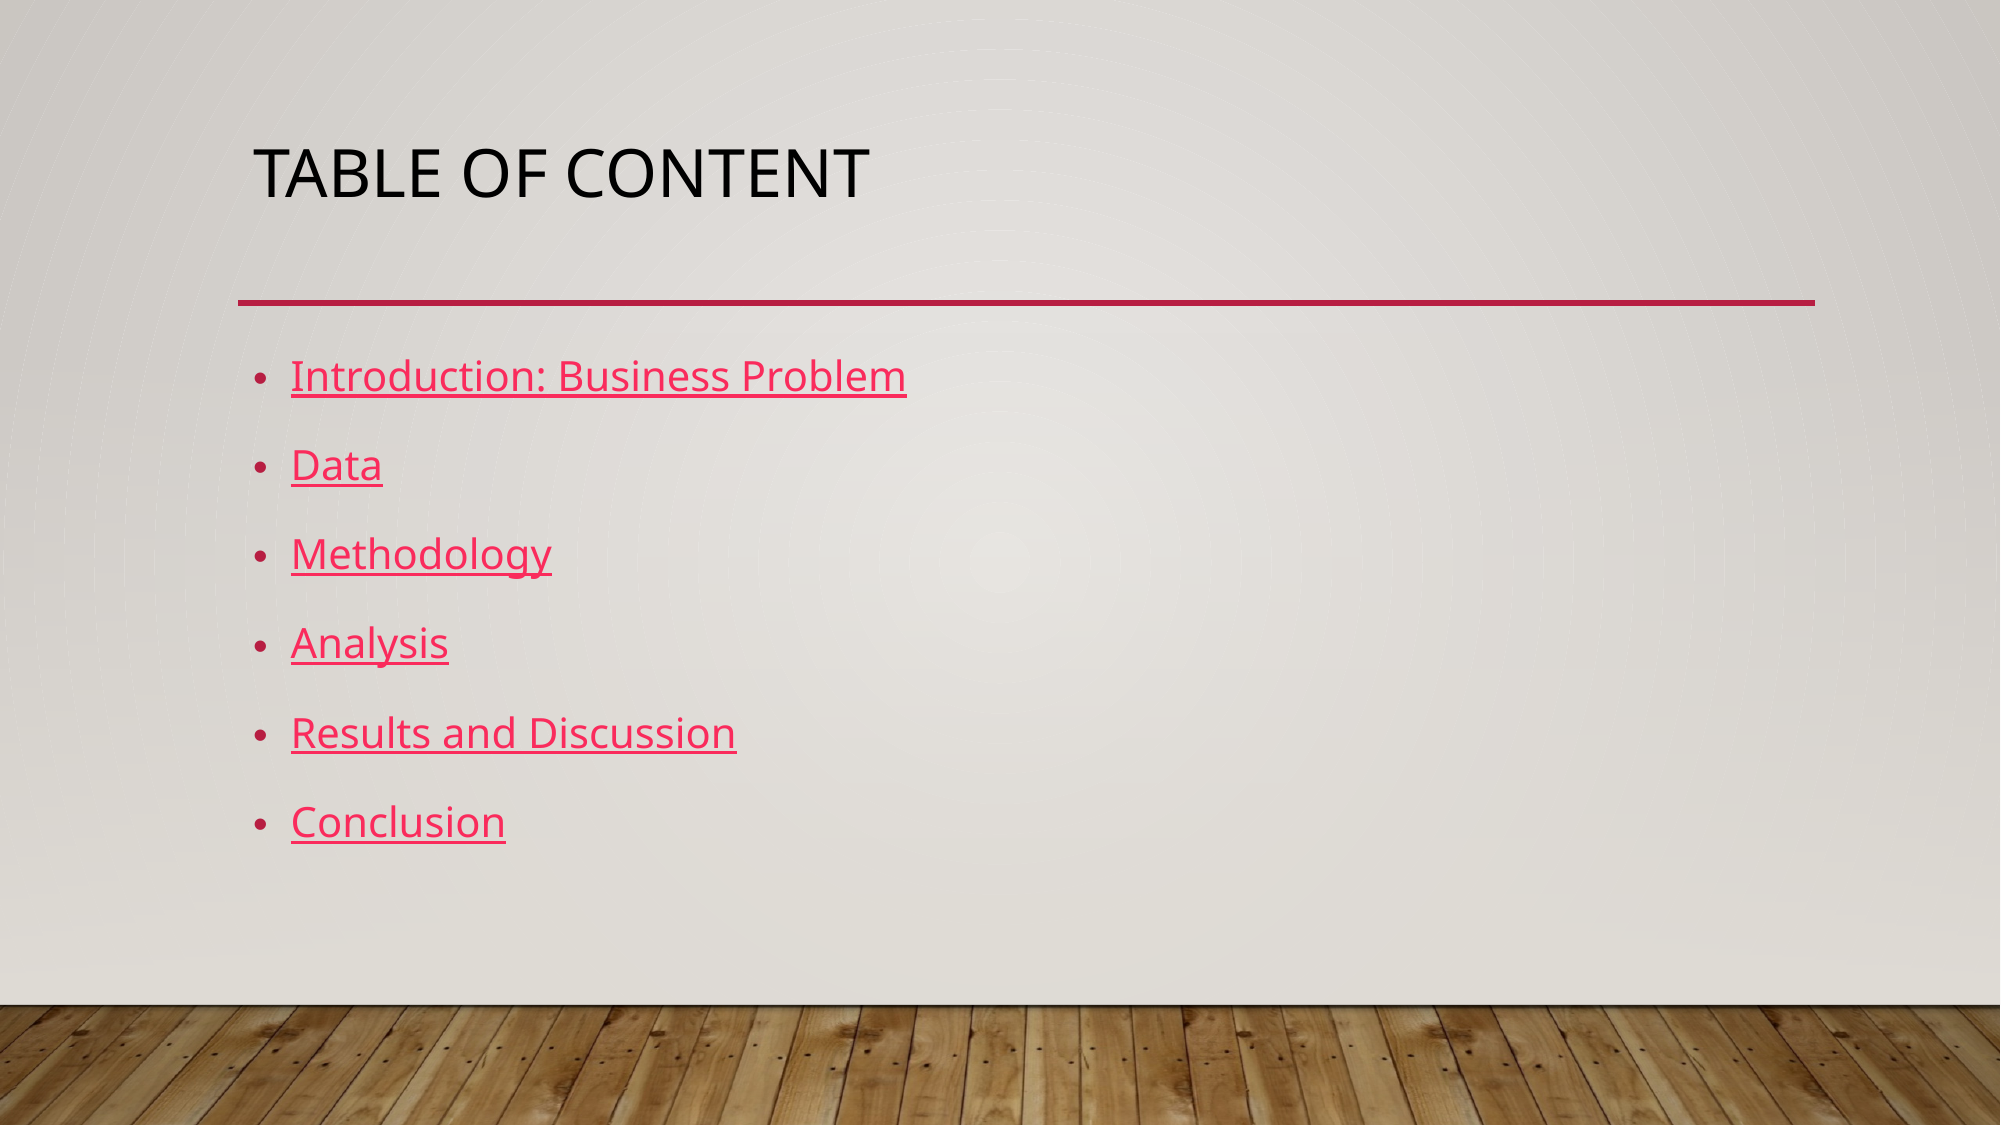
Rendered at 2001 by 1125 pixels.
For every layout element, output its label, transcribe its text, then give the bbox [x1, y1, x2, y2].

list Introduction: Business Problem Data Methodology Analysis Results and Discussion Conclusion [238, 330, 1814, 897]
picture [0, 1005, 2000, 1125]
title Table of Content [238, 131, 1814, 305]
